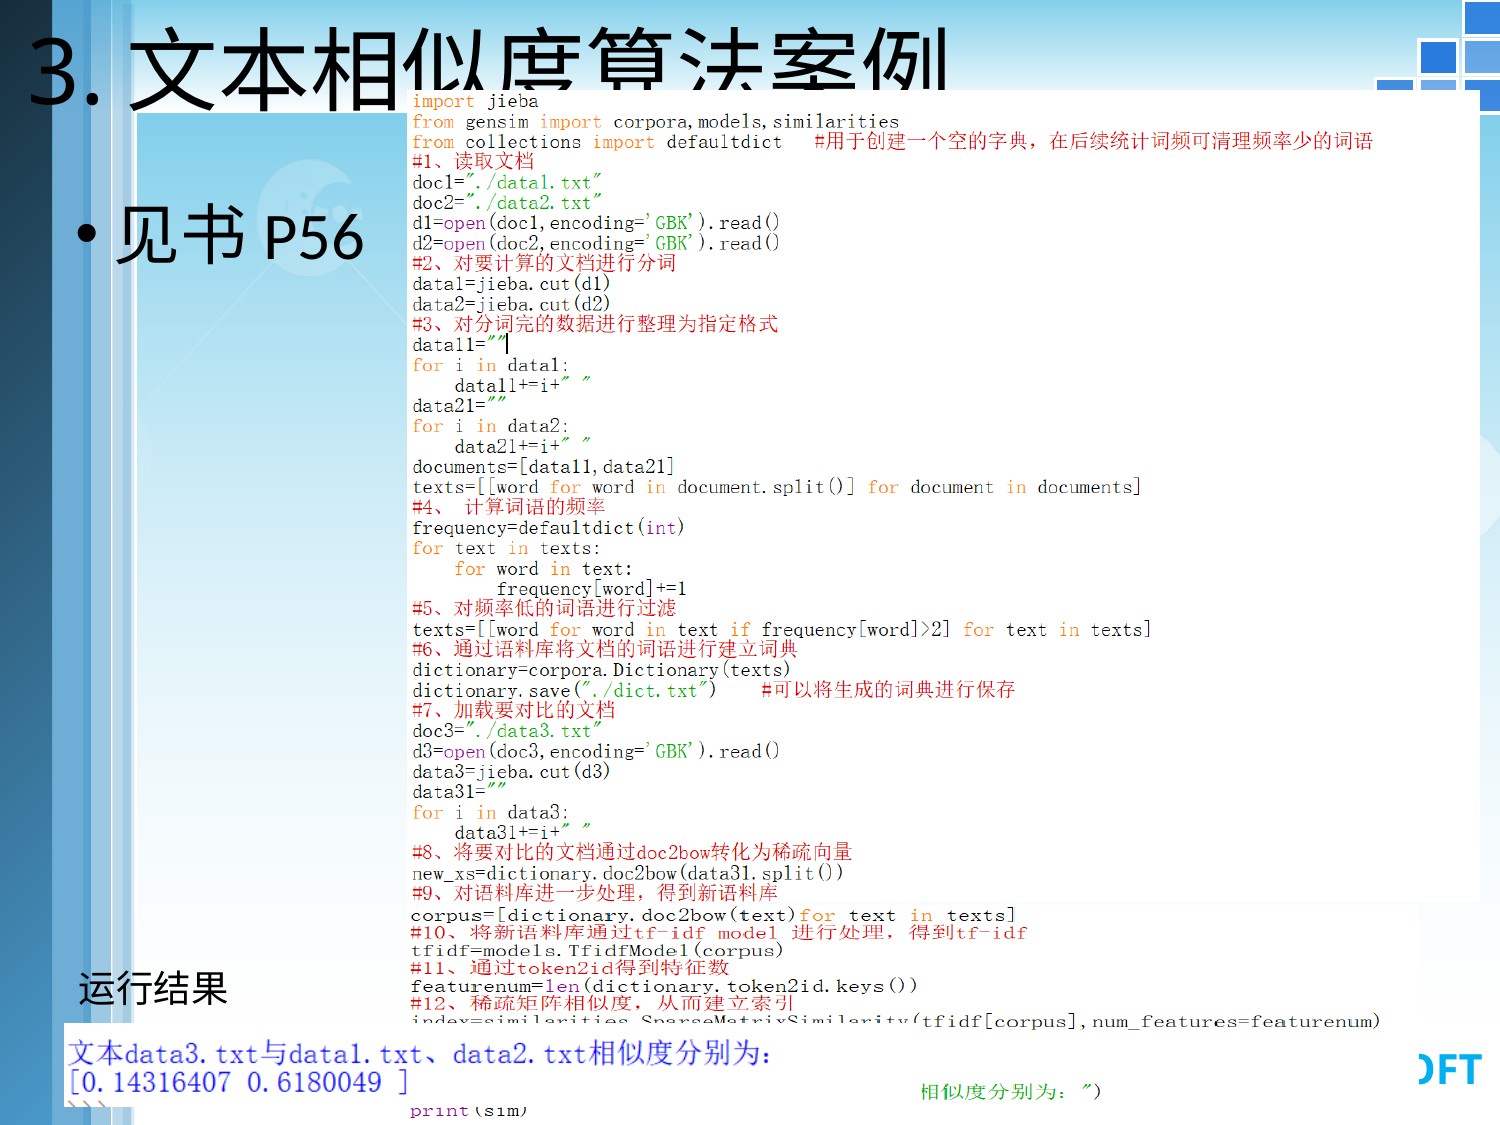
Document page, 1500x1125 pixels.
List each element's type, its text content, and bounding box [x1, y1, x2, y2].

list 见书P56 [74, 192, 1425, 935]
text_box 运行结果 [64, 957, 294, 1017]
title 3.文本相似度算法案例 [27, 0, 1378, 162]
picture [64, 90, 1500, 1125]
